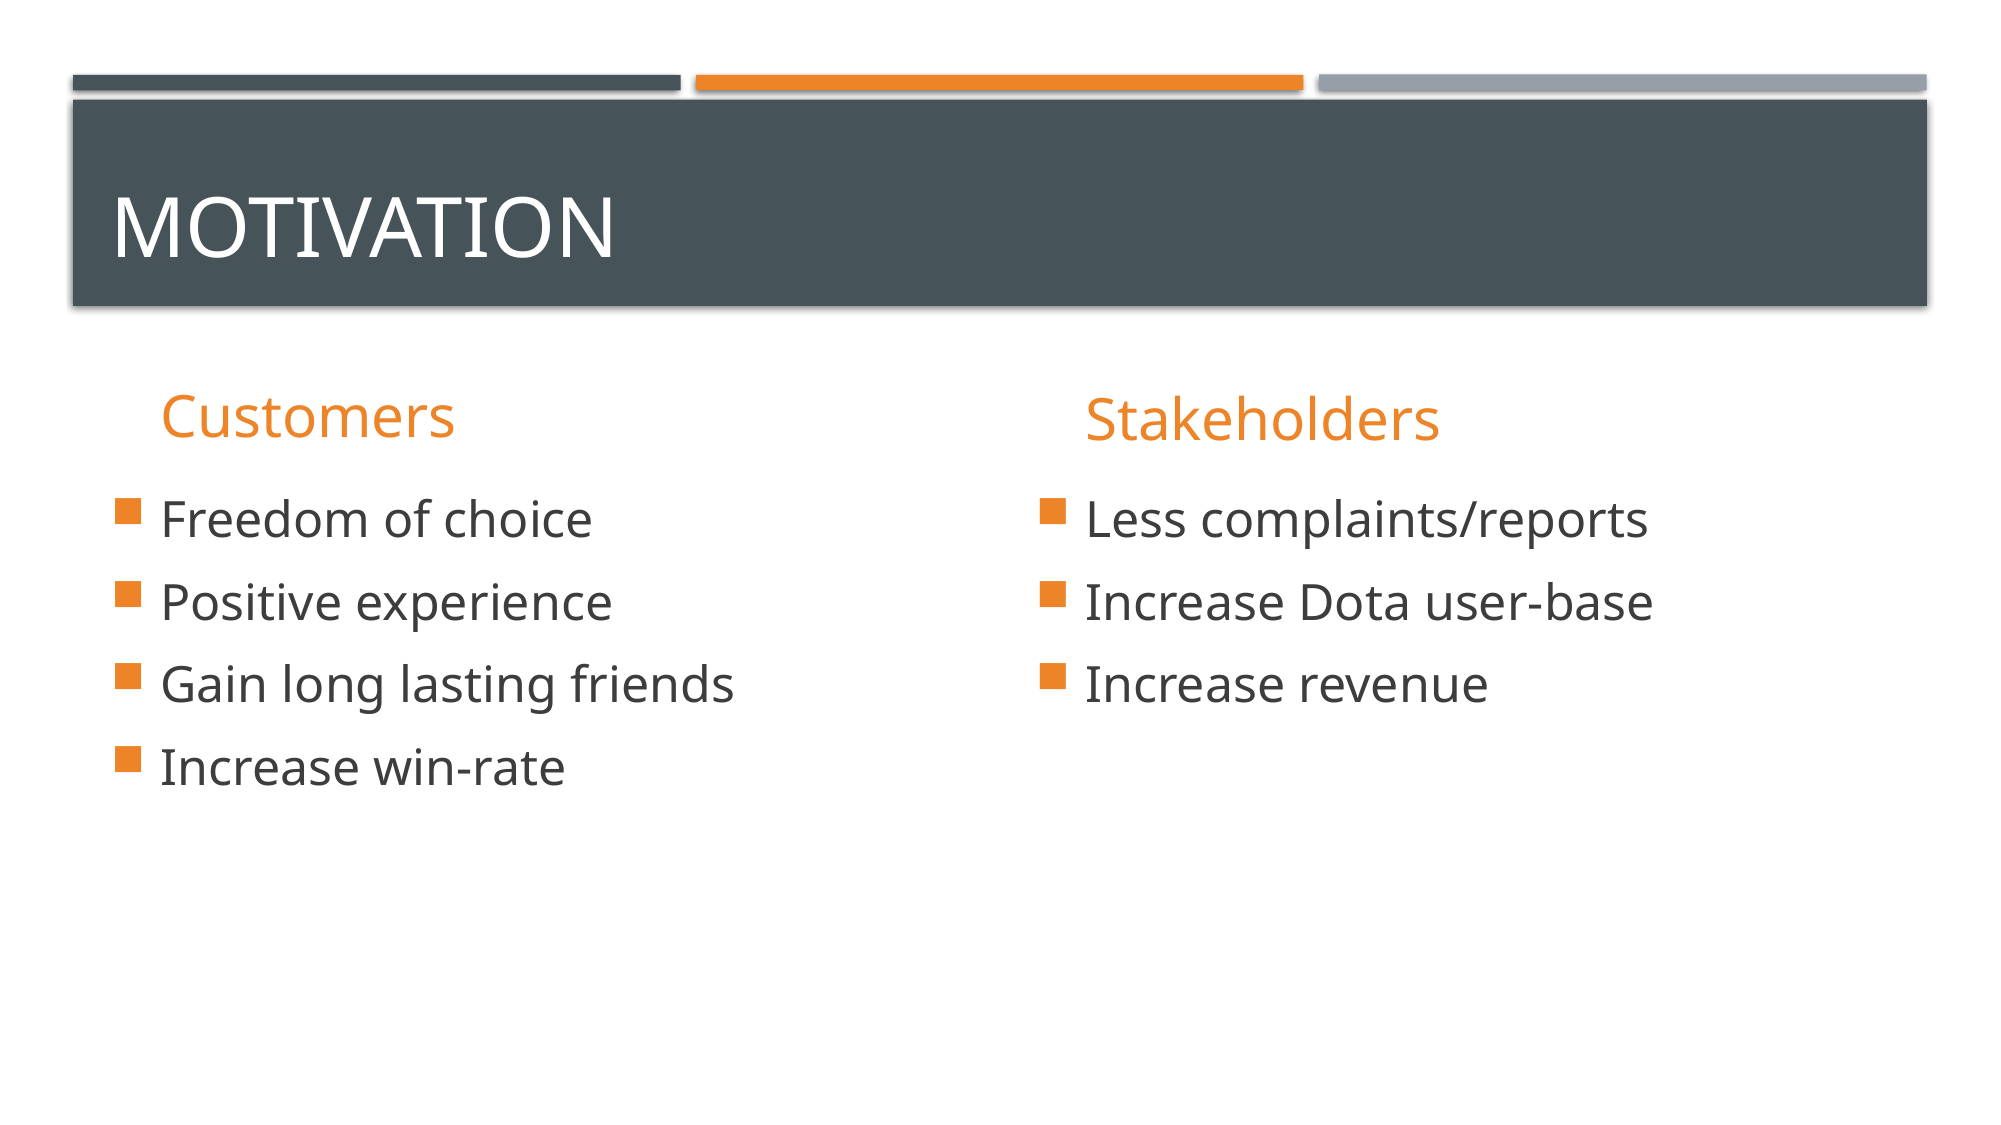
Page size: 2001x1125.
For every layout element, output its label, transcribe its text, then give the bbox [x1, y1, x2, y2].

list Freedom of choice Positive experience Gain long lasting friends Increase win-rate [95, 479, 980, 962]
list Stakeholders [1070, 369, 1905, 460]
list Less complaints/reports Increase Dota user-base Increase revenue [1019, 479, 1905, 962]
list Customers [145, 369, 980, 458]
title Motivation [95, 119, 1905, 282]
